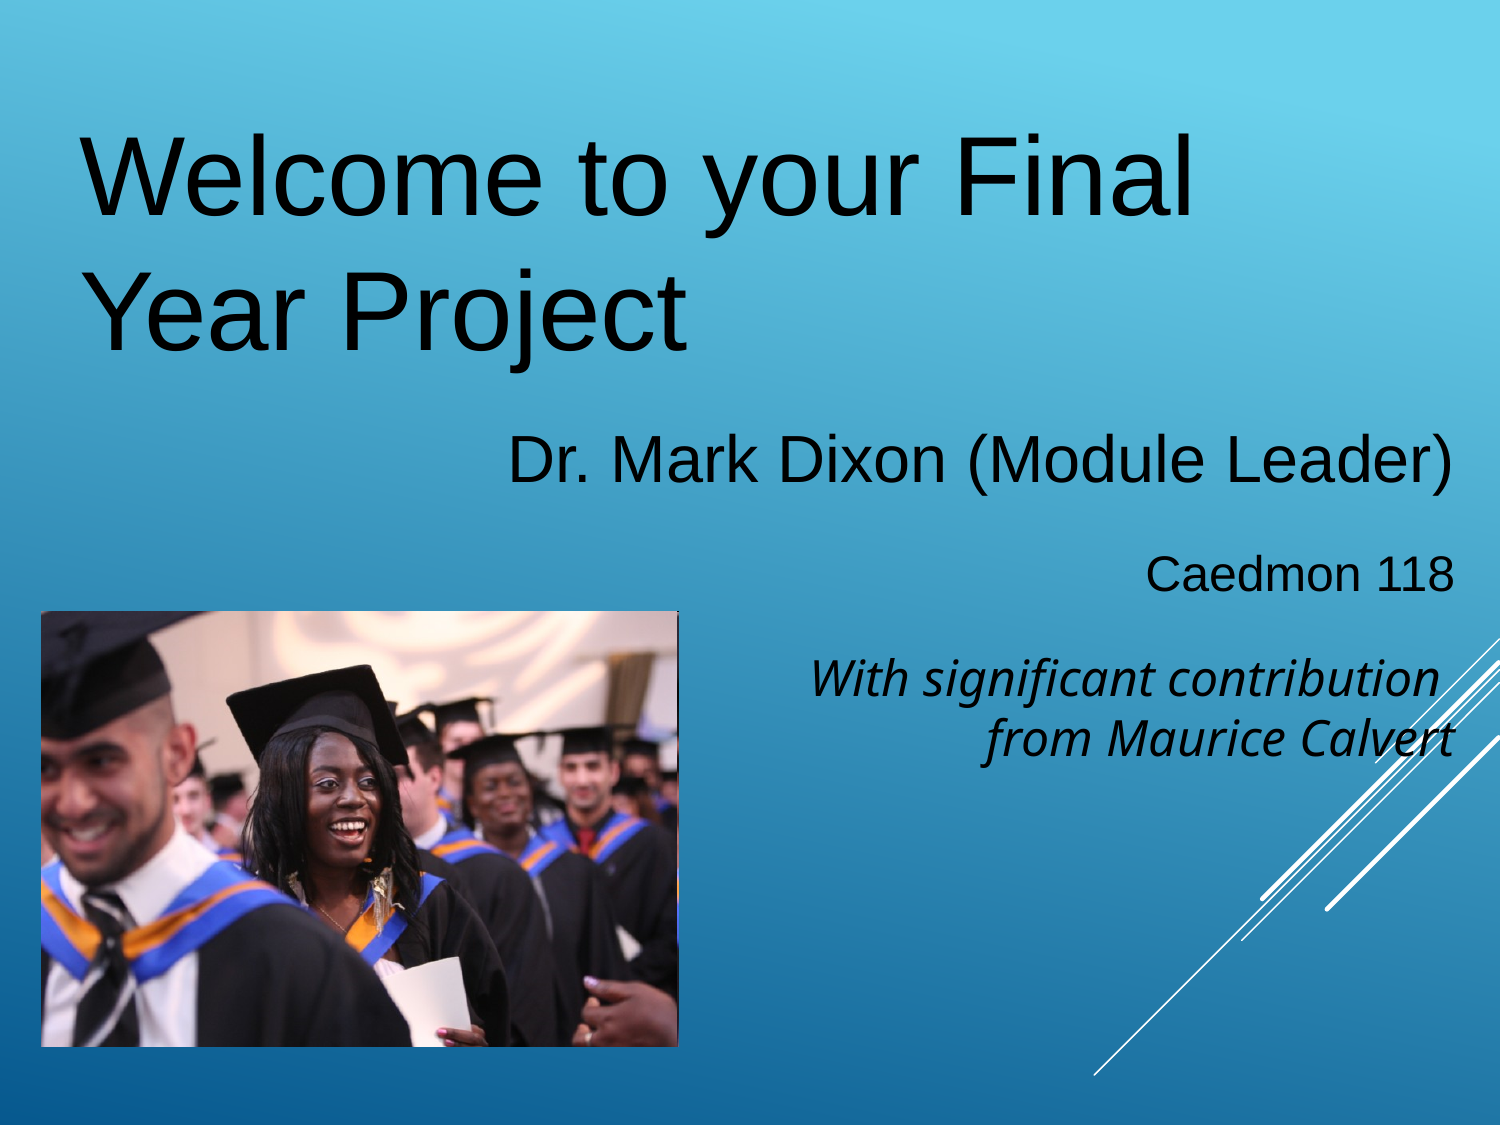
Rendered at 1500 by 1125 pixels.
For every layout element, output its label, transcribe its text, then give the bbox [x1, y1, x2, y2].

picture [40, 610, 679, 1047]
text_box Welcome to your Final Year Project [64, 66, 1402, 409]
text_box Dr. Mark Dixon (Module Leader) Caedmon 118 With significant contribution from Maurice Calvert [123, 408, 1471, 822]
